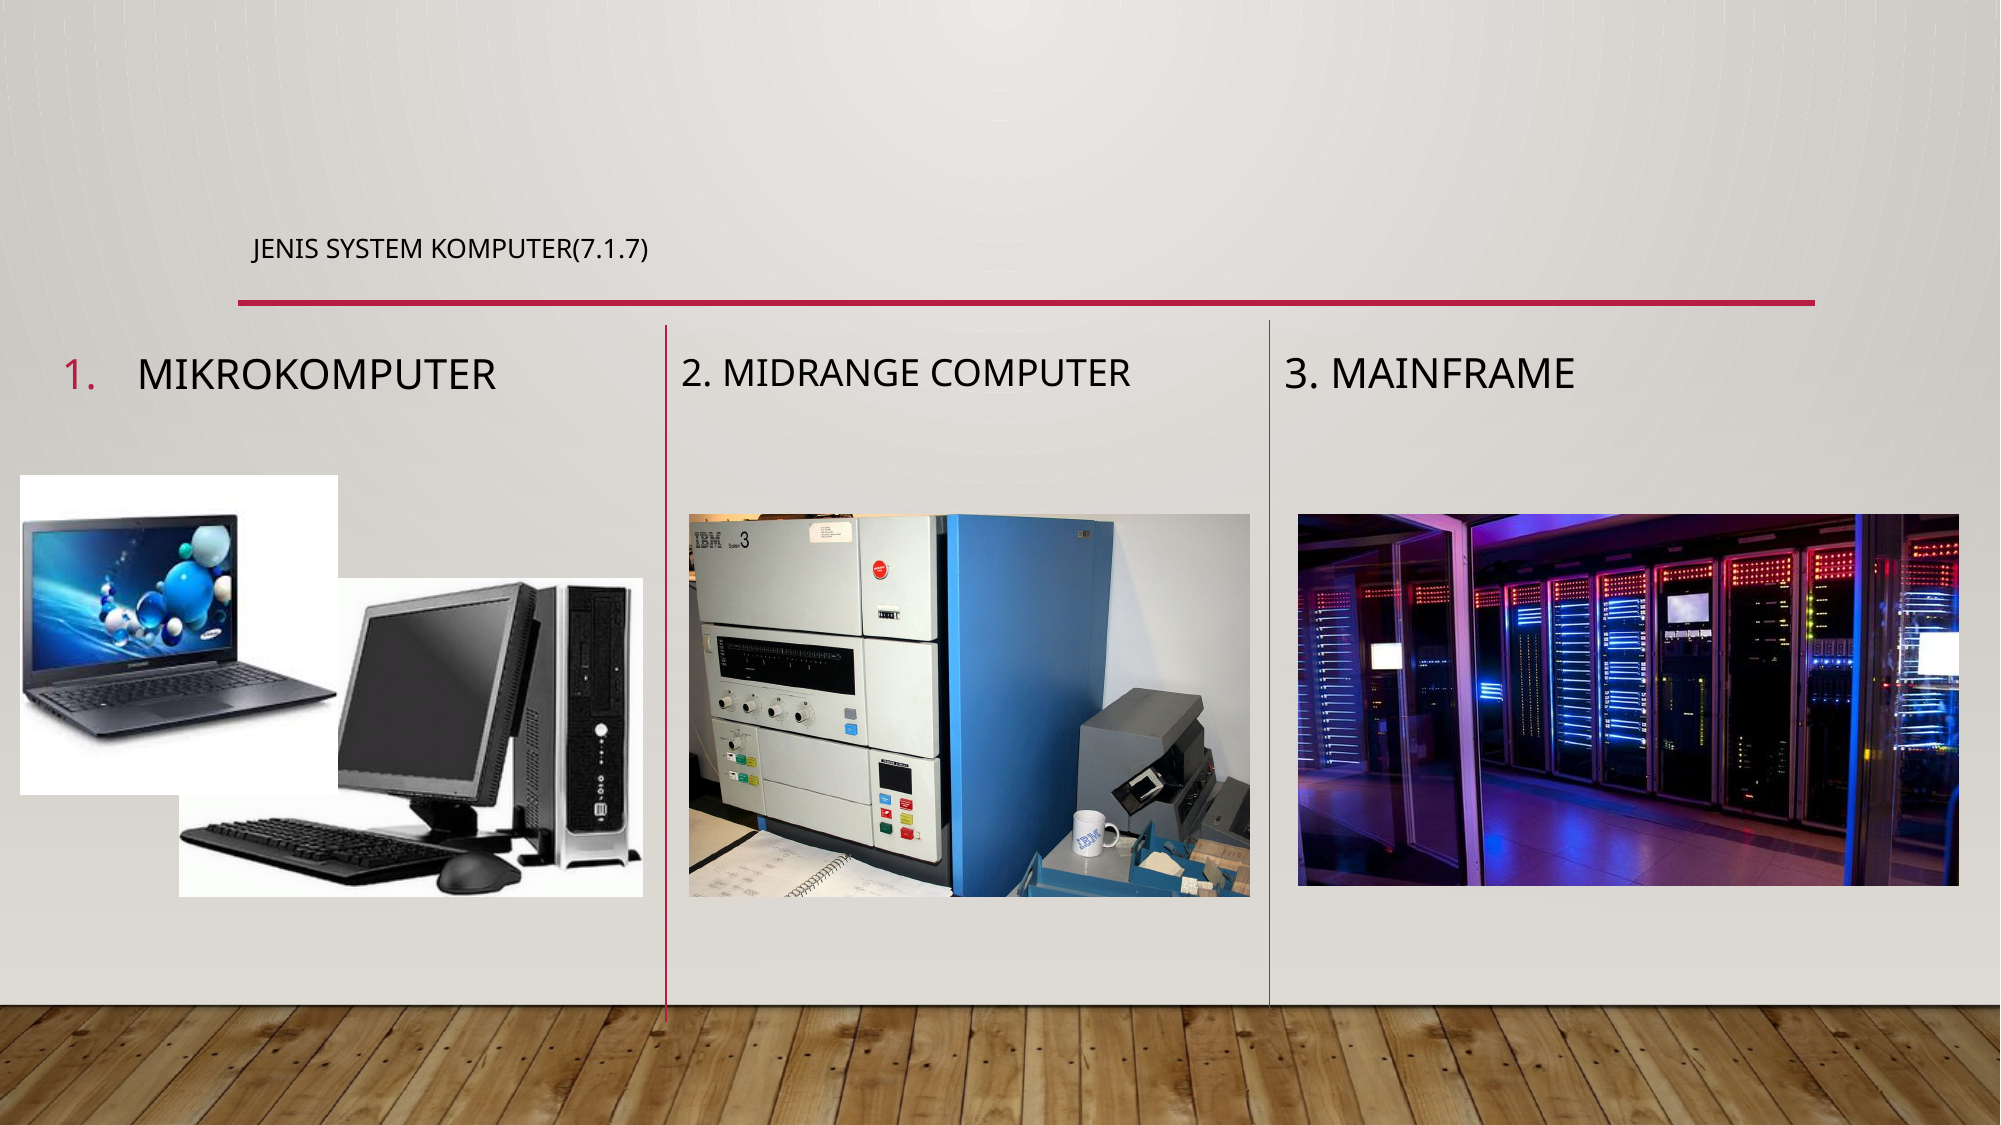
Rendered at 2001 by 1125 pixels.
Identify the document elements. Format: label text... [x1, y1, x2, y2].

list MIKROKOMPUTER [46, 330, 540, 443]
picture [0, 1005, 2000, 1125]
picture [1298, 513, 1959, 886]
picture [20, 475, 644, 897]
picture [689, 513, 1251, 897]
title Jenis system komputer (7.1.7) [238, 228, 1814, 305]
text_box 3. MAINFRAME [1270, 328, 1762, 442]
text_box 2. MIDRANGE COMPUTER [667, 332, 1159, 445]
